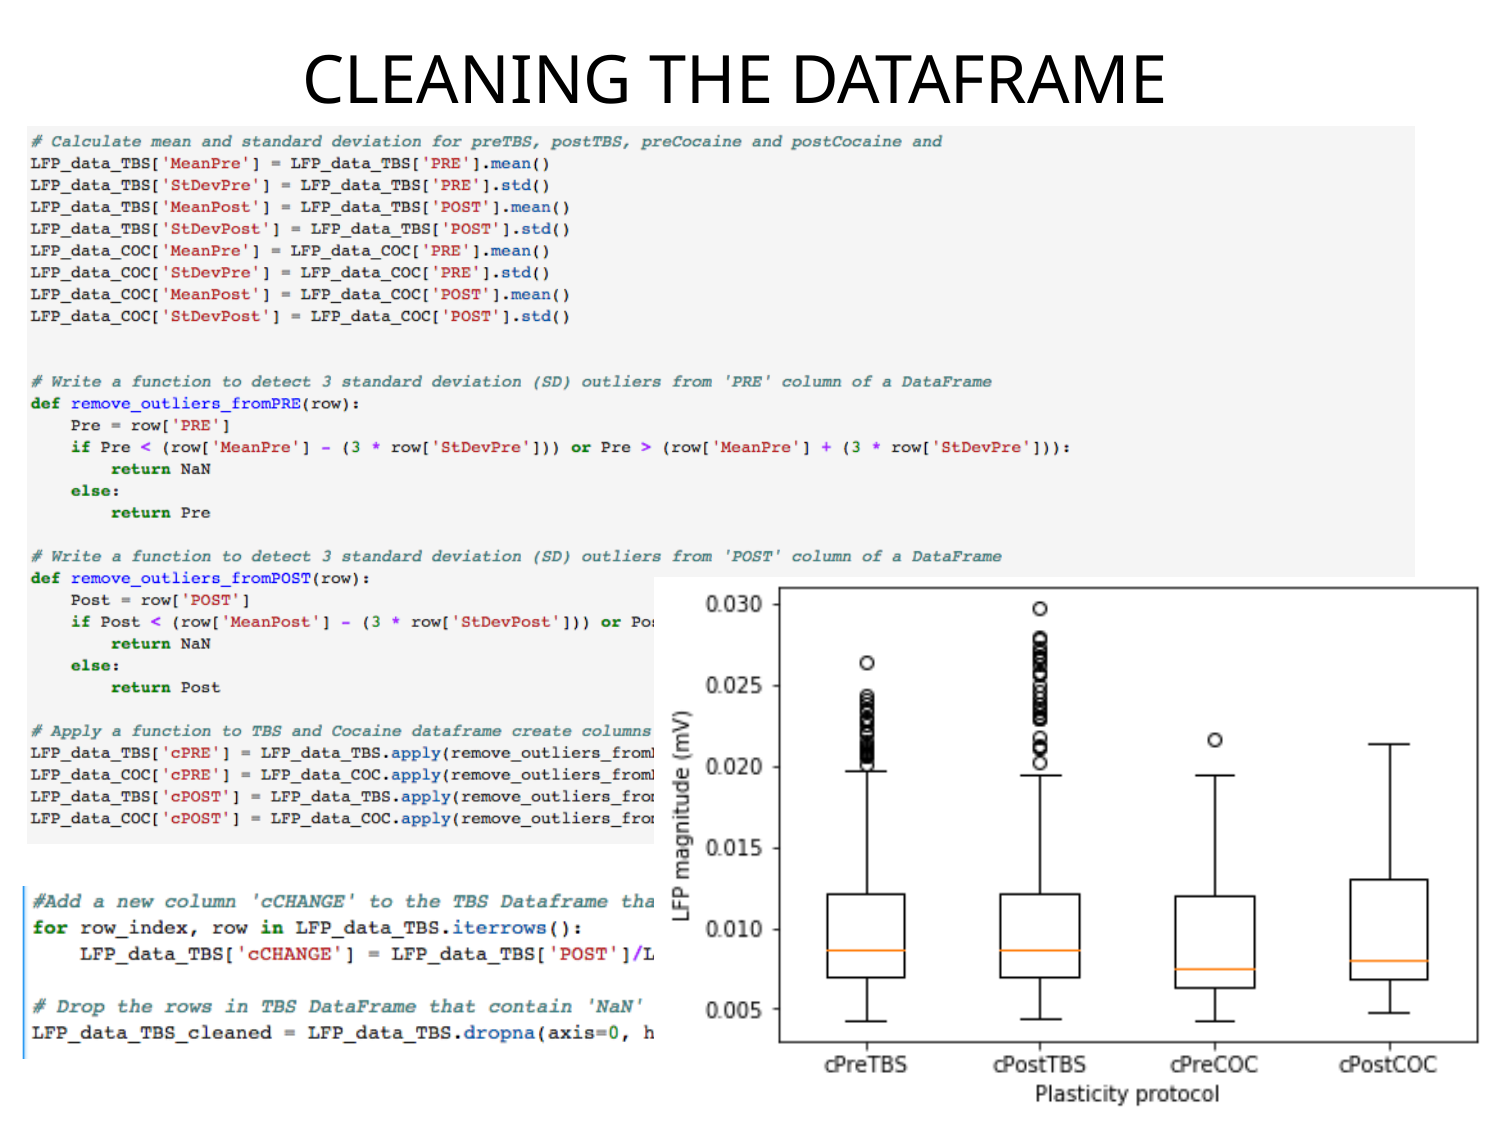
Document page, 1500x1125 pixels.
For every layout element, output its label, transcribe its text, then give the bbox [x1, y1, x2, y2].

text_box CLEANING THE DATAFRAME [97, 22, 1373, 125]
picture [0, 126, 1500, 1125]
